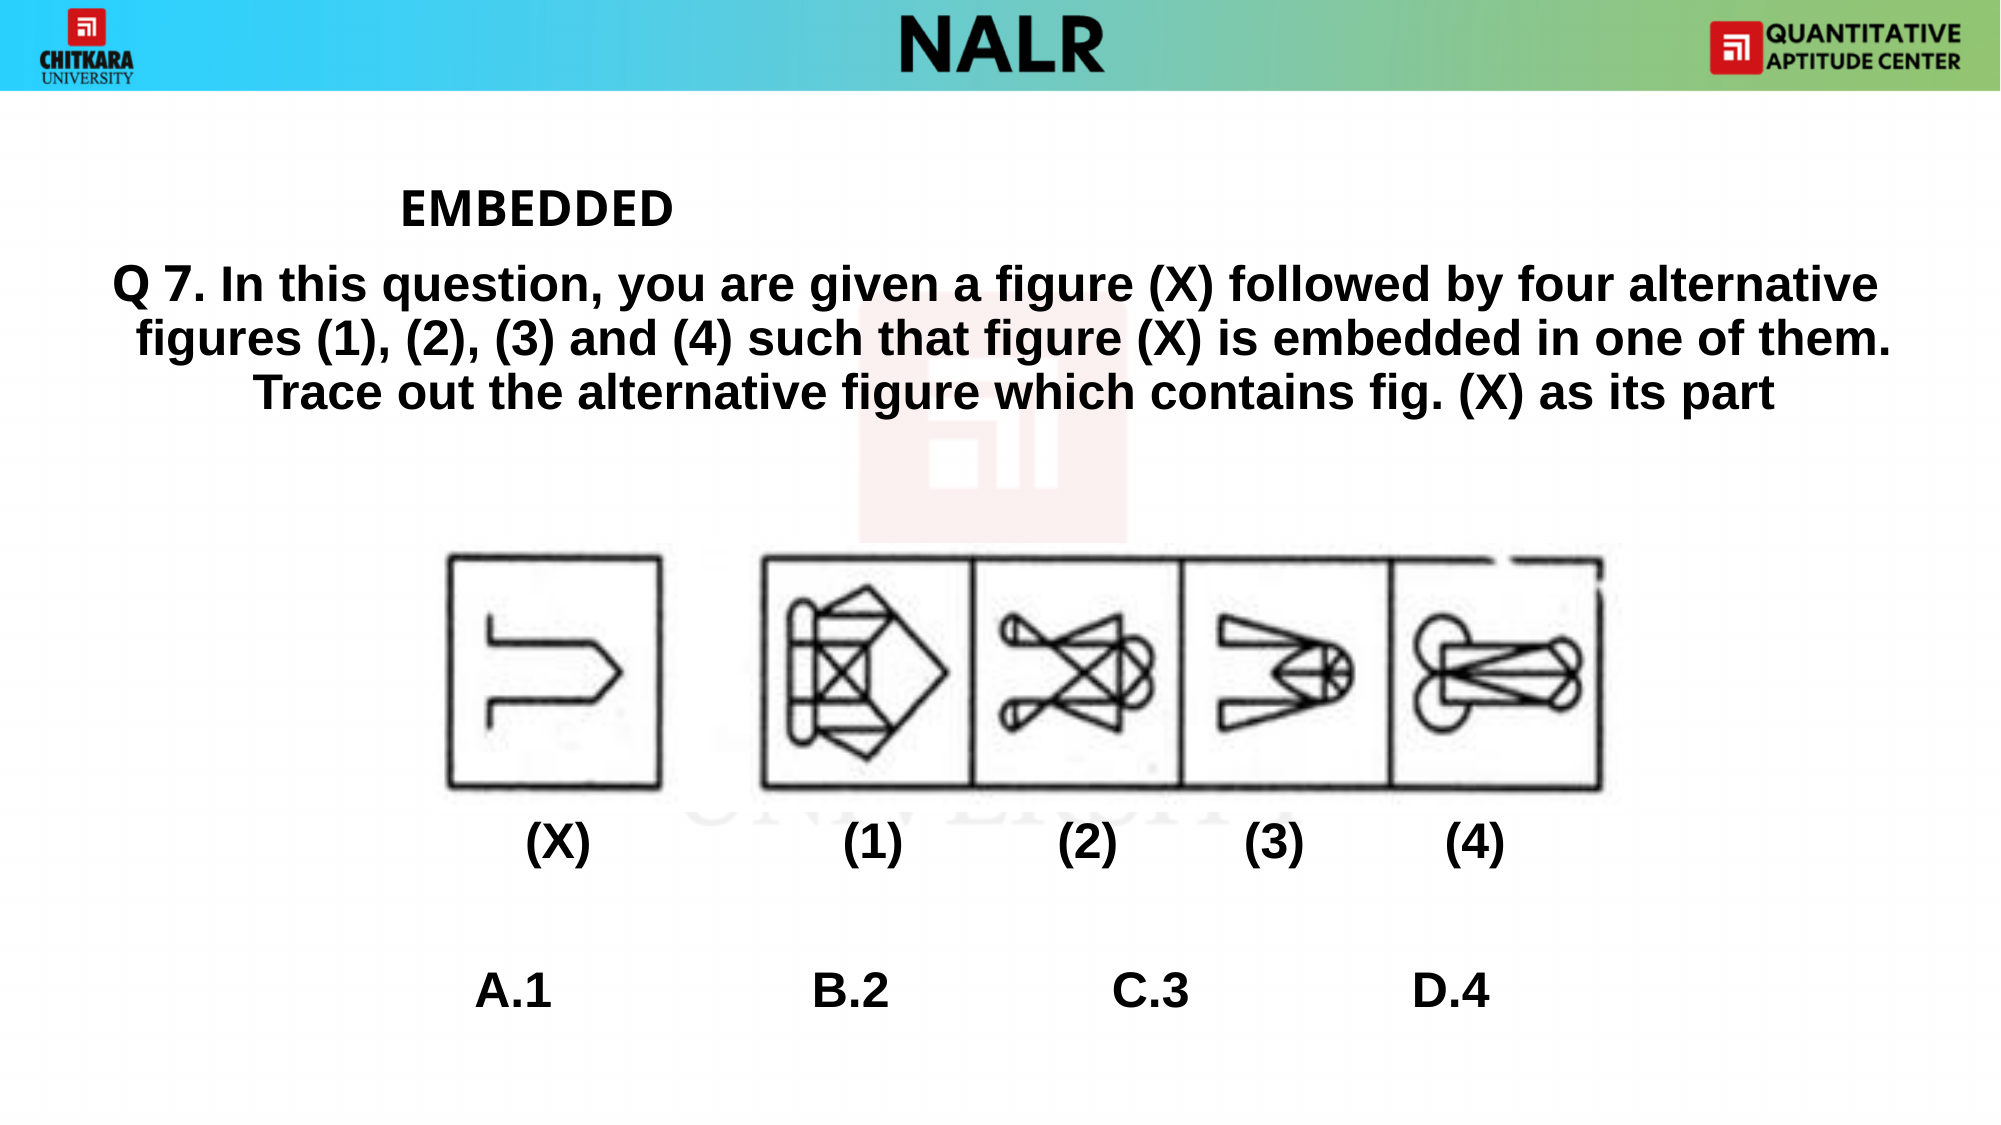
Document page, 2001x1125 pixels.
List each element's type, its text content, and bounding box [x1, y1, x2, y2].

list EMBEDDED Q 7. In this question, you are given a figure (X) followed by four alternative figures (1), (2), (3) and (4) such that figure (X) is embedded in one of them. Trace out the alternative figure which contains fig. (X) as its part (X) (1) (2) (3) (4) A.1 B.2 C.3 D.4 [33, 175, 1959, 1053]
picture [0, 0, 2001, 1125]
title [41, 31, 1959, 142]
